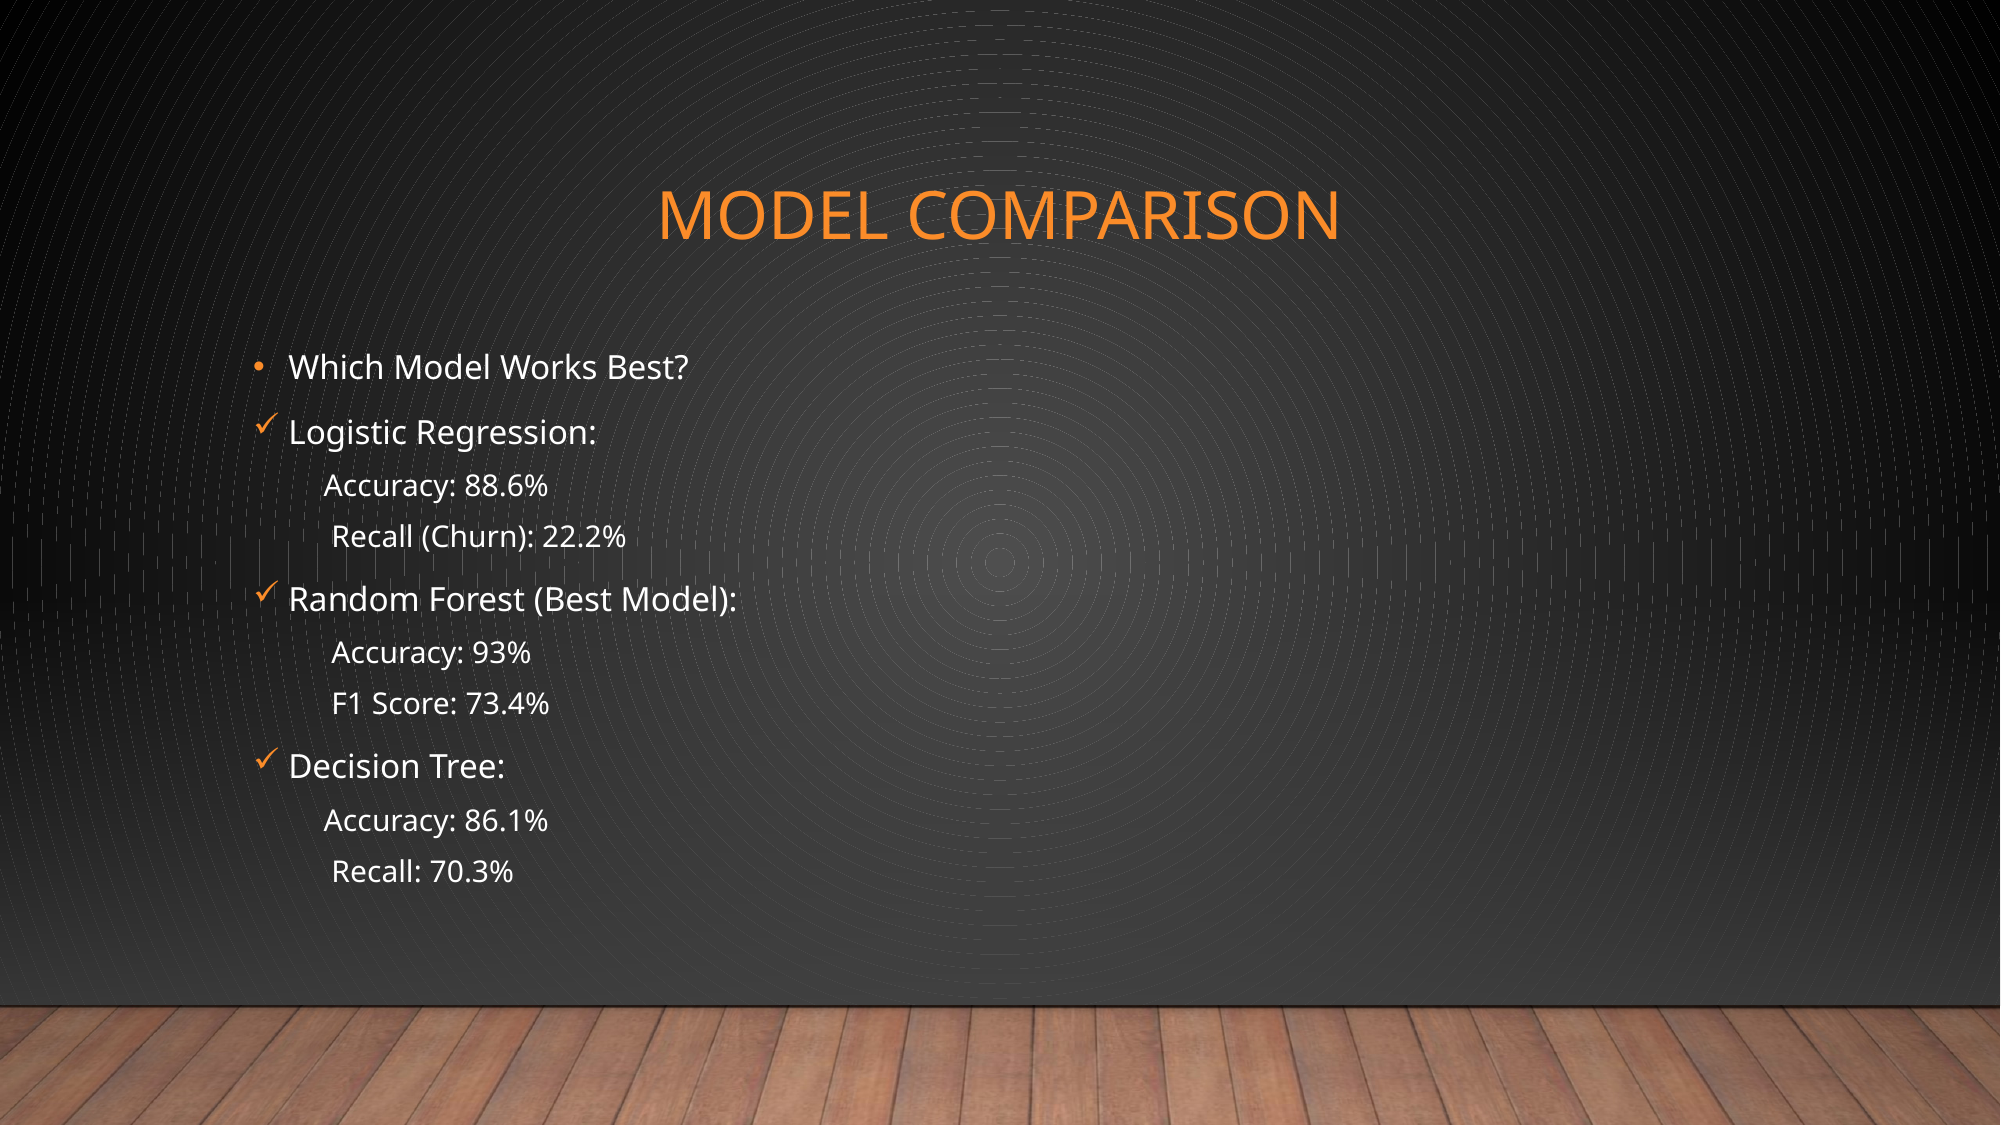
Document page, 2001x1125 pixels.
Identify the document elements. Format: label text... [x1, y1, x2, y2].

picture [0, 1005, 2000, 1125]
title Model Comparison [238, 131, 1763, 305]
list Which Model Works Best? Logistic Regression: Accuracy: 88.6% Recall (Churn): 22.2% Random Forest (Best Model): Accuracy: 93% F1 Score: 73.4% Decision Tree: Accuracy: 86.1% Recall: 70.3% [238, 330, 1763, 897]
